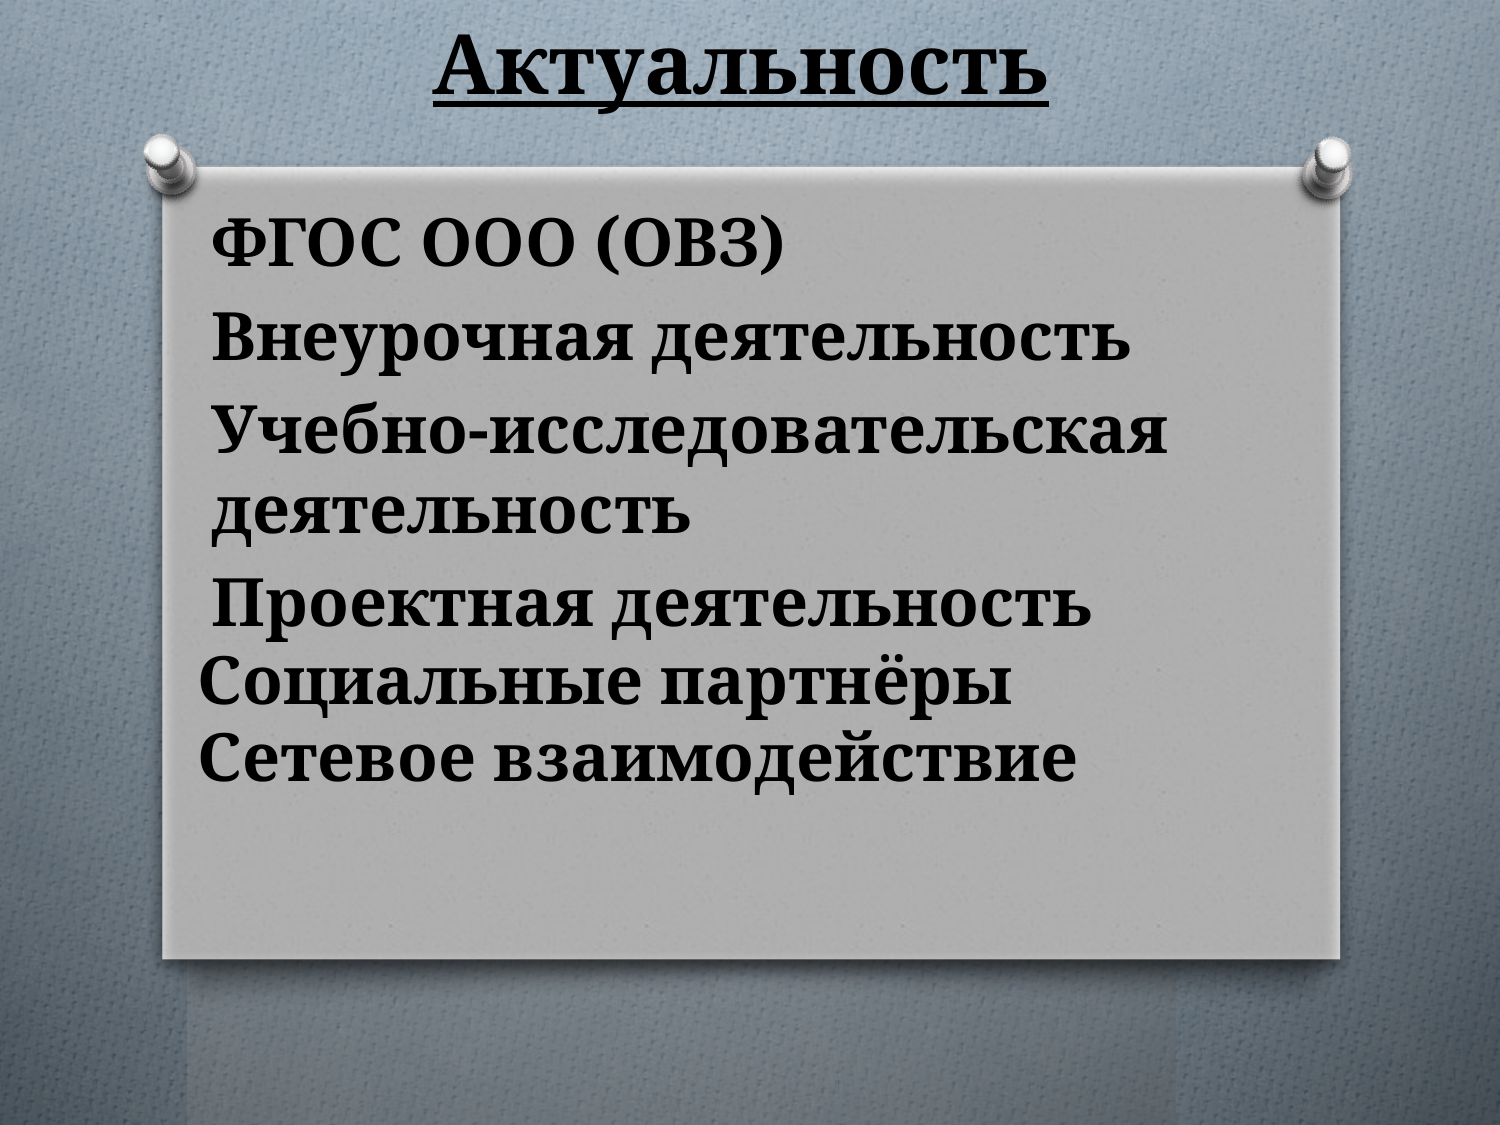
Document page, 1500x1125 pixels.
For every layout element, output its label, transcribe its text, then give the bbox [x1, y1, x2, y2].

picture [112, 119, 235, 217]
text_box Актуальность [17, 3, 1447, 119]
text_box ФГОС ООО (ОВЗ) Внеурочная деятельность Учебно-исследовательская деятельность Проектная деятельность Социальные партнёры Сетевое взаимодействие [182, 192, 1341, 855]
picture [1274, 119, 1396, 218]
